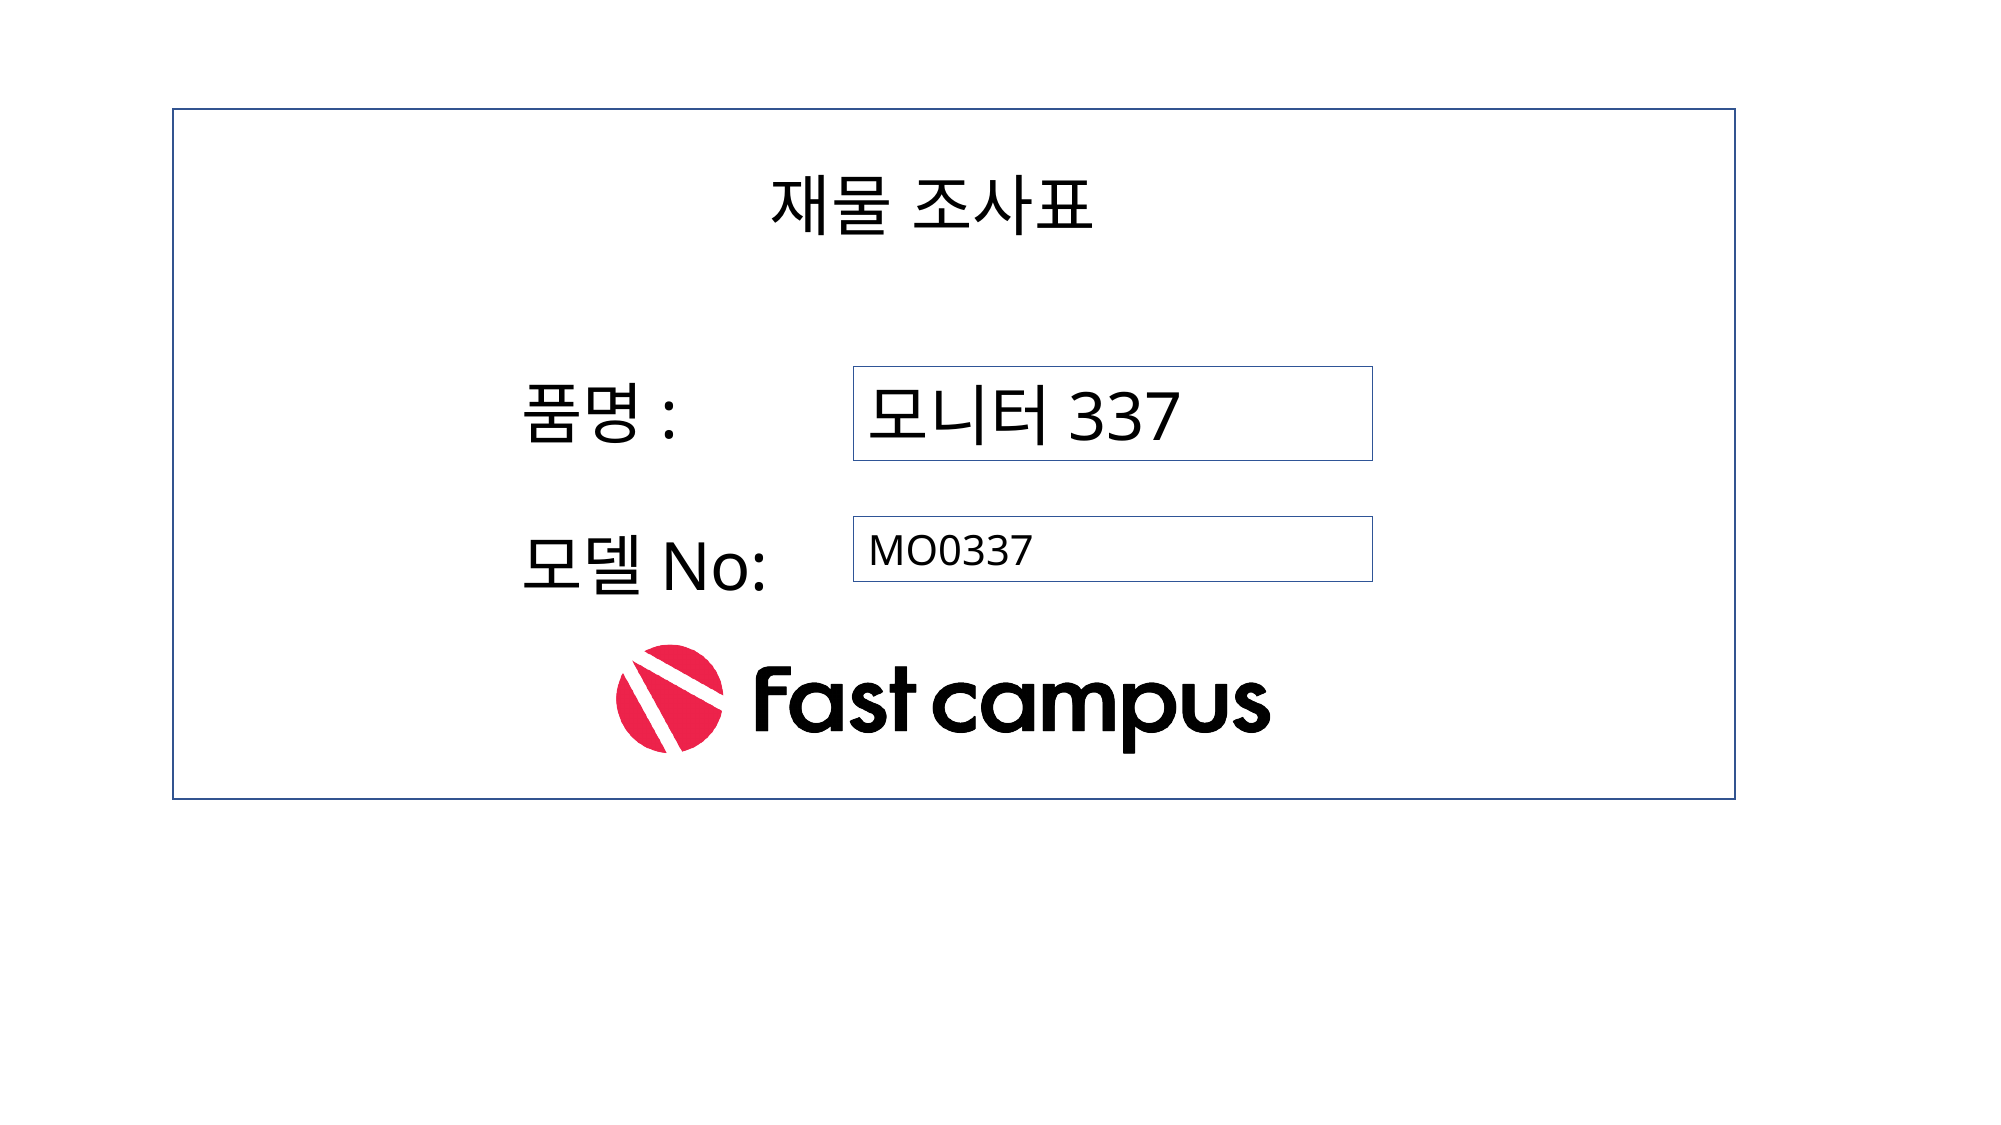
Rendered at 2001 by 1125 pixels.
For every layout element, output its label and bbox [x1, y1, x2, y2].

picture [607, 635, 1279, 763]
text_box [172, 108, 1736, 800]
